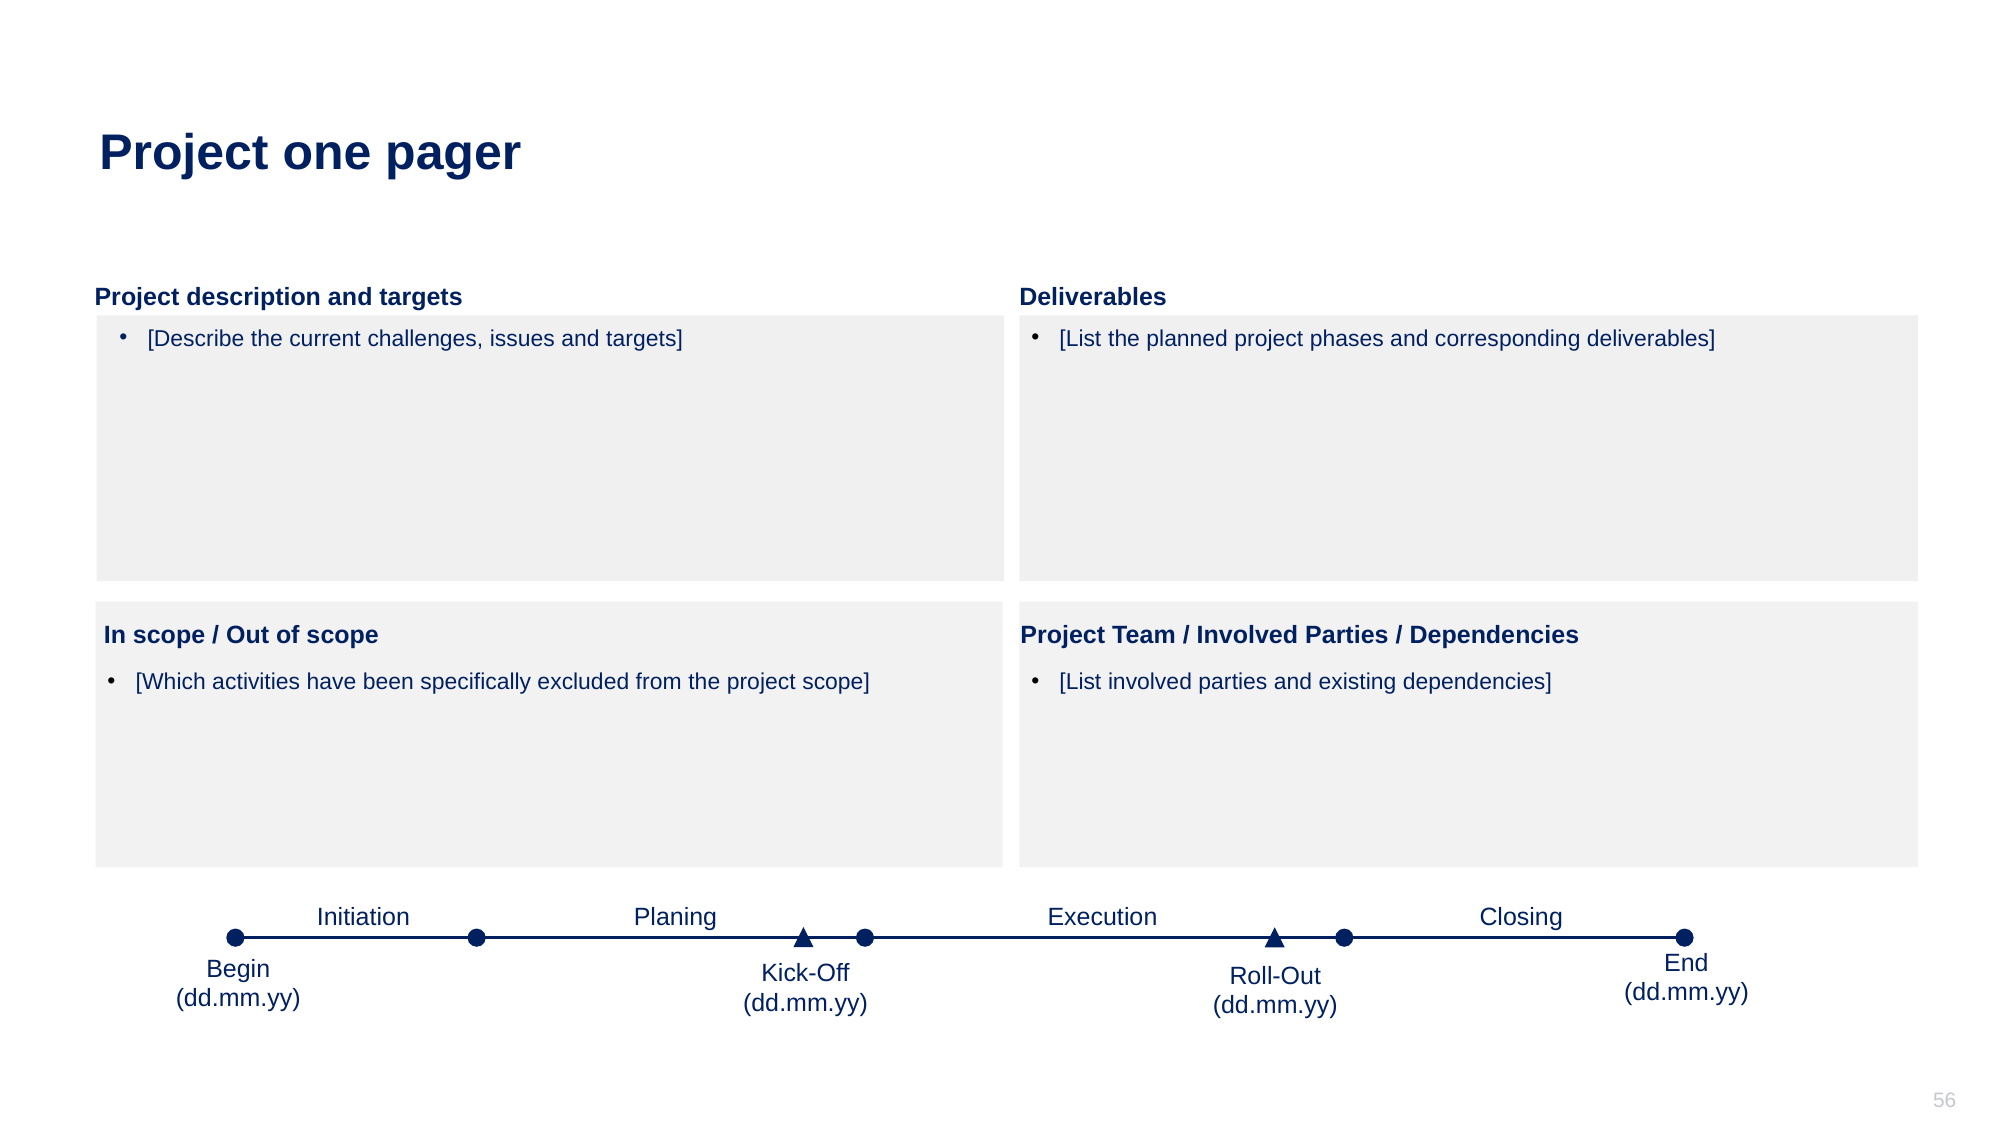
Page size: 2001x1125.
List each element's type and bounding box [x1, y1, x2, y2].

text_box [96, 315, 1005, 582]
title [84, 59, 1901, 239]
slide_number [1506, 1088, 1957, 1119]
text_box [91, 601, 1919, 868]
text_box [1193, 951, 1358, 1027]
text_box [723, 949, 888, 1025]
text_box [1019, 315, 1918, 582]
text_box [149, 893, 1776, 1020]
text_box [94, 285, 1015, 306]
text_box [1019, 285, 1931, 306]
